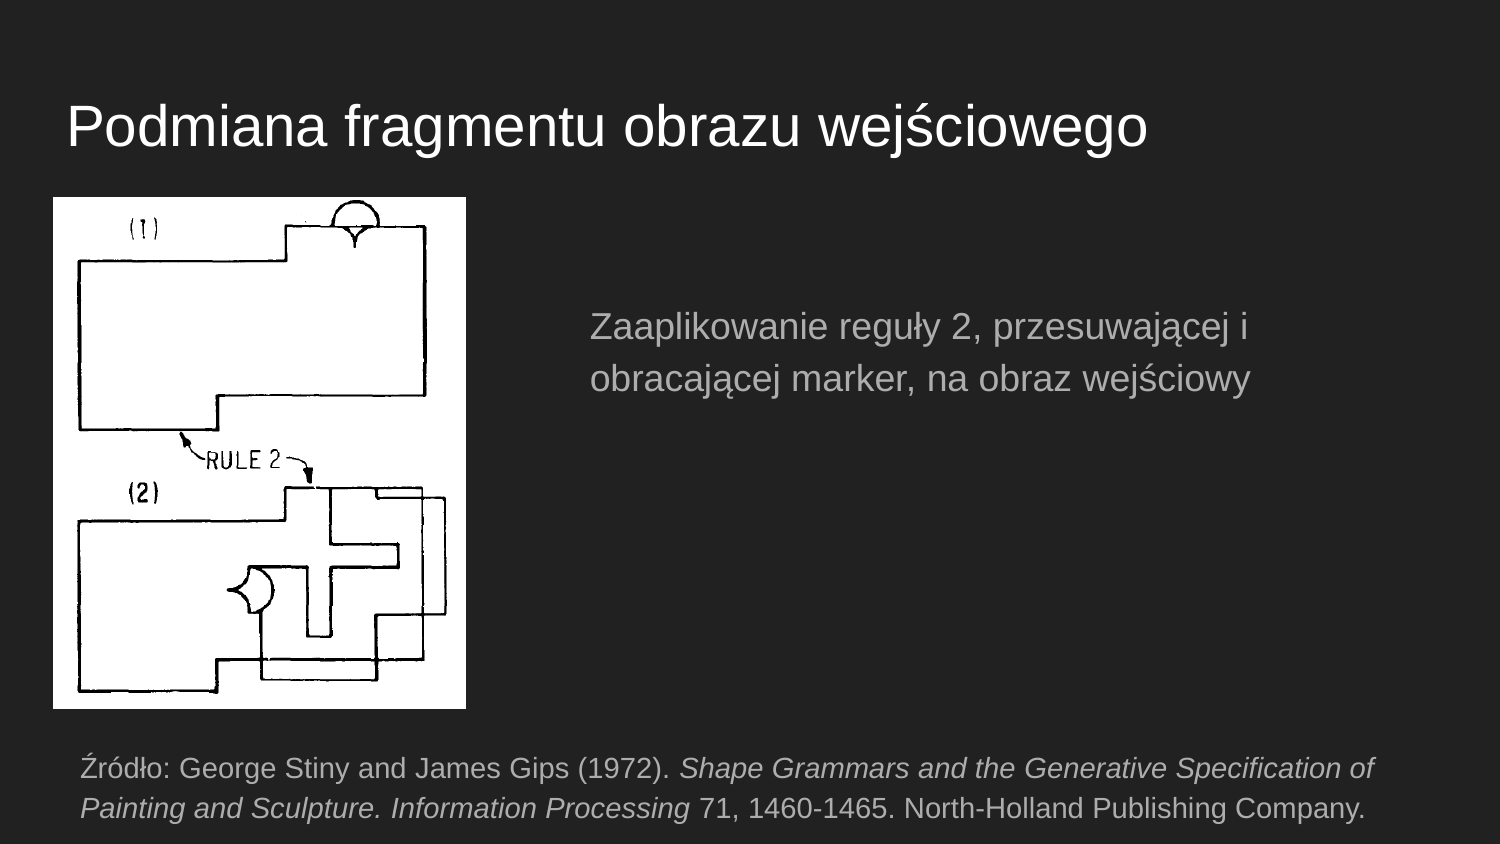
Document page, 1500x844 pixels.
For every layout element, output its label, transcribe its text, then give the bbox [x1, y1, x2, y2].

list Zaaplikowanie reguły 2, przesuwającej i obracającej marker, na obraz wejściowy [561, 280, 1282, 493]
text_box Źródło: George Stiny and James Gips (1972). Shape Grammars and the Generative Specification of Painting and Sculpture. Information Processing 71, 1460-1465. North-Holland Publishing Company. [51, 728, 1449, 824]
title Podmiana fragmentu obrazu wejściowego [51, 72, 1449, 167]
picture [52, 197, 467, 709]
